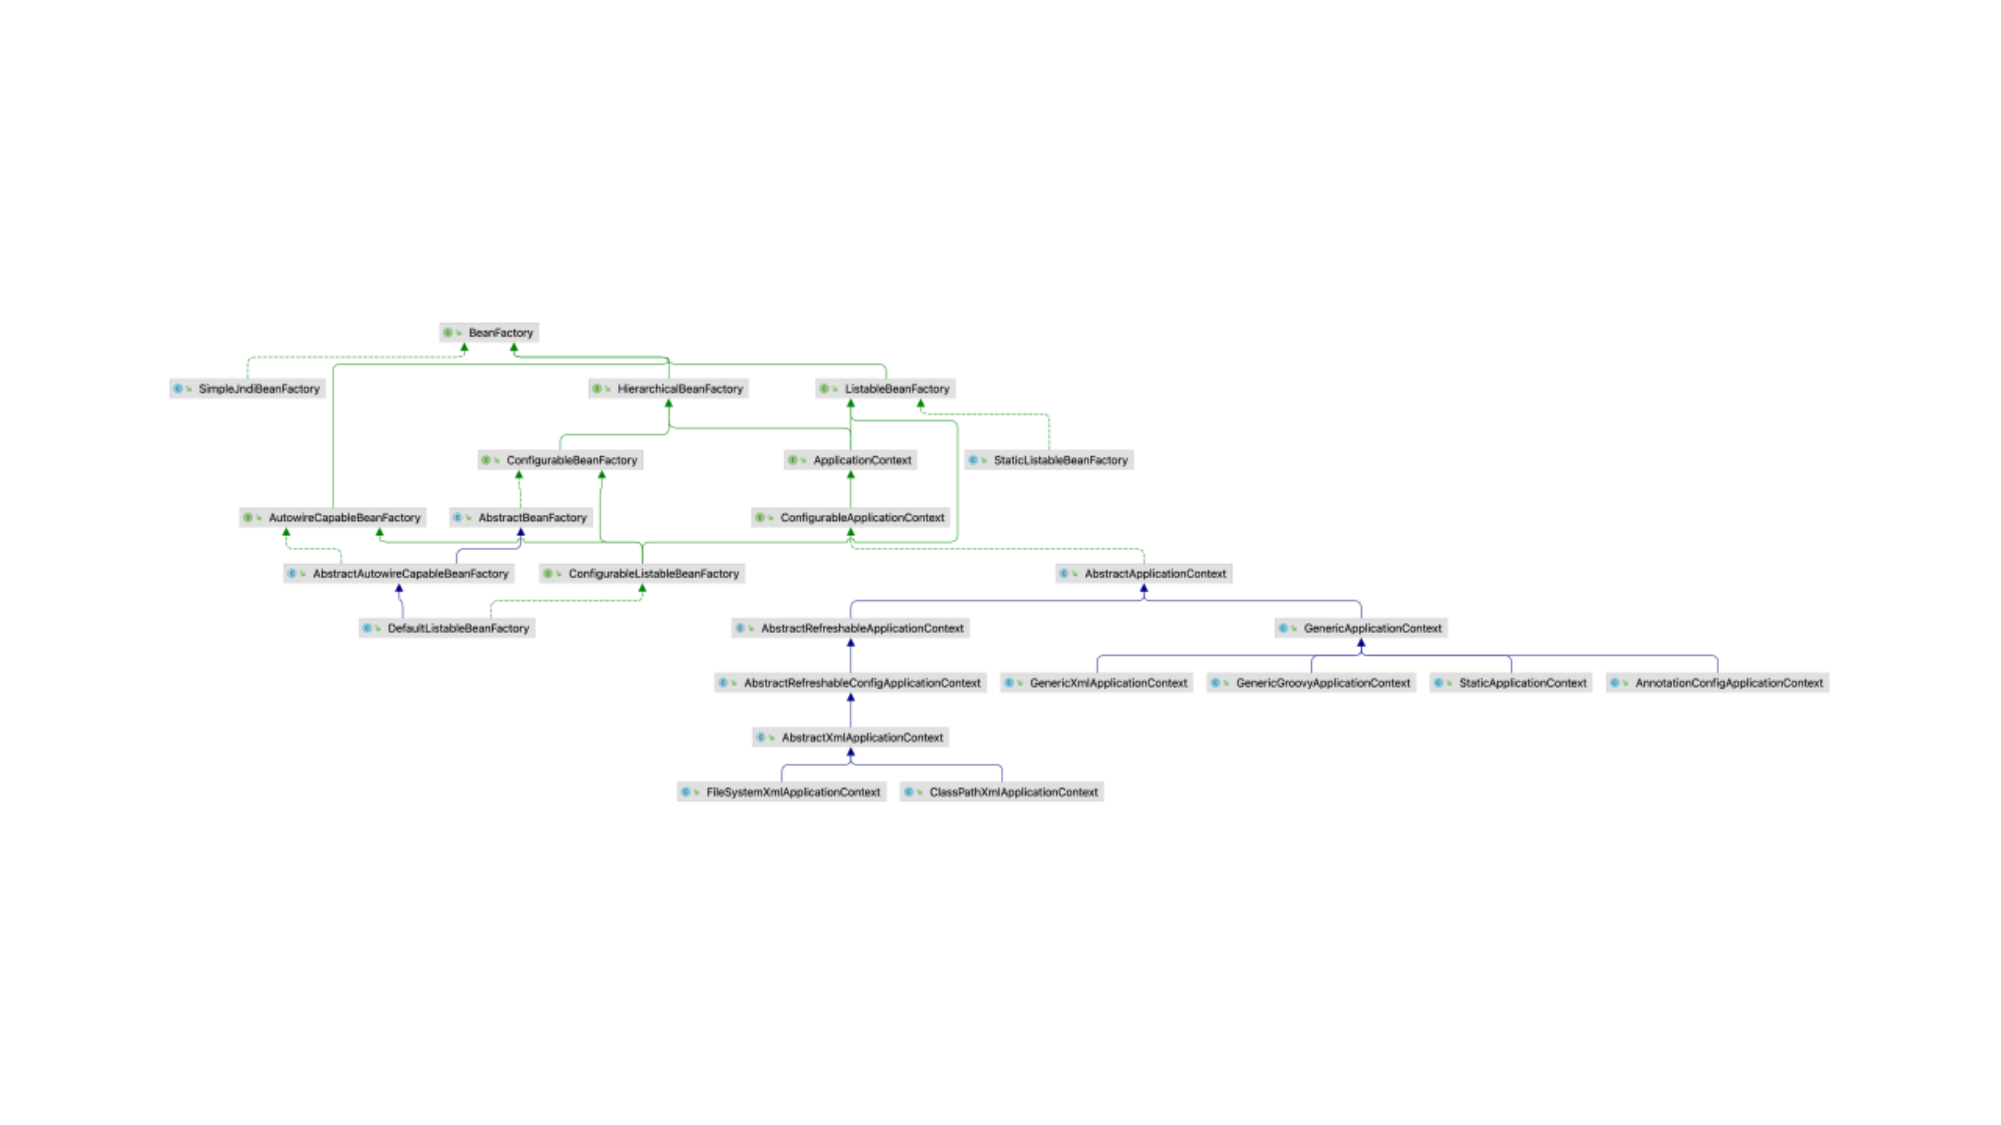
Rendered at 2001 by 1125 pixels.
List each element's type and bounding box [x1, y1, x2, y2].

picture [156, 309, 1844, 816]
